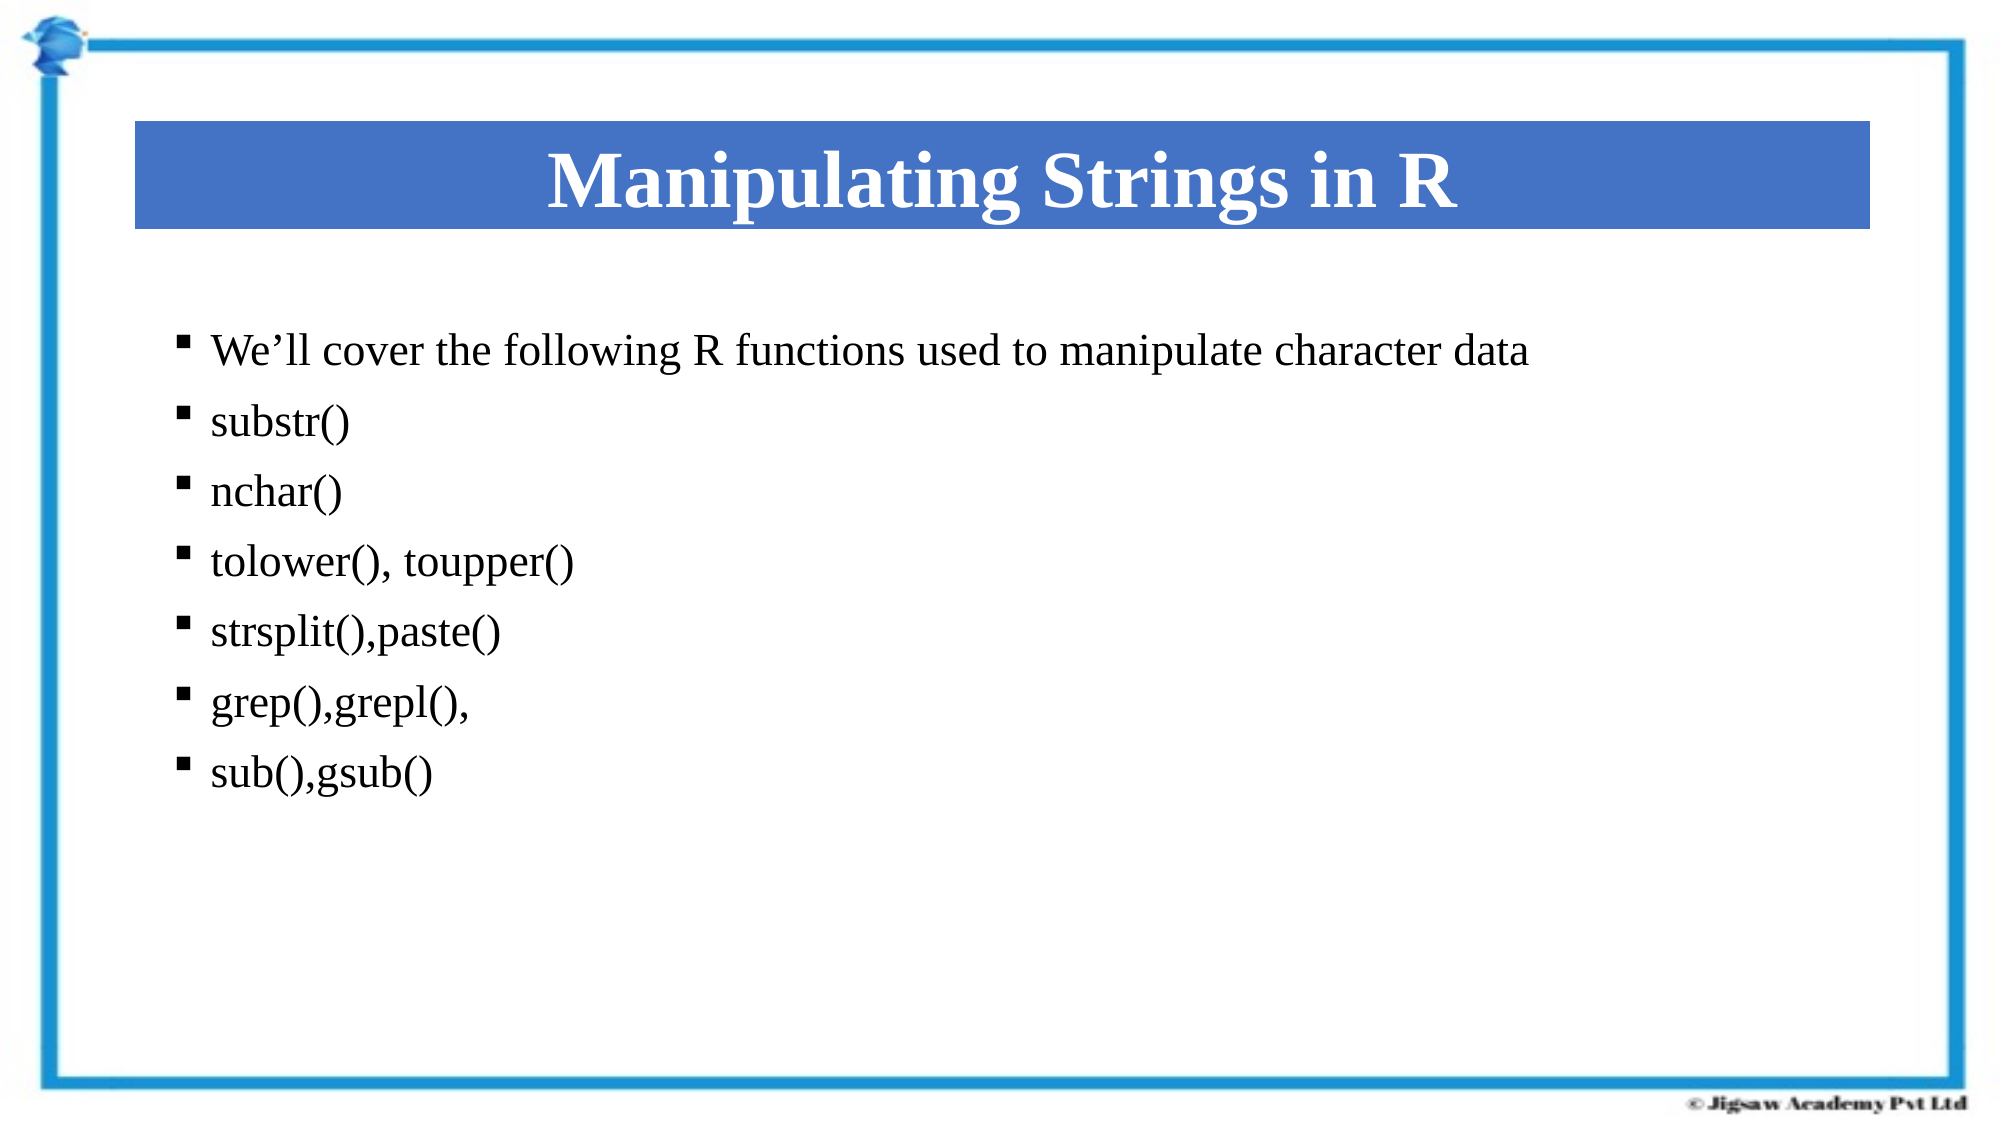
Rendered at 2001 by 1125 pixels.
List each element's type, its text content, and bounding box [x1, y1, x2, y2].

picture [0, 0, 2000, 1125]
subtitle [133, 293, 1872, 383]
text_box Manipulating Strings in R [132, 118, 1873, 232]
text_box We’ll cover the following R functions used to manipulate character data substr() nchar() tolower(), toupper() strsplit(),paste() grep(),grepl(), sub(),gsub() [158, 318, 1897, 408]
